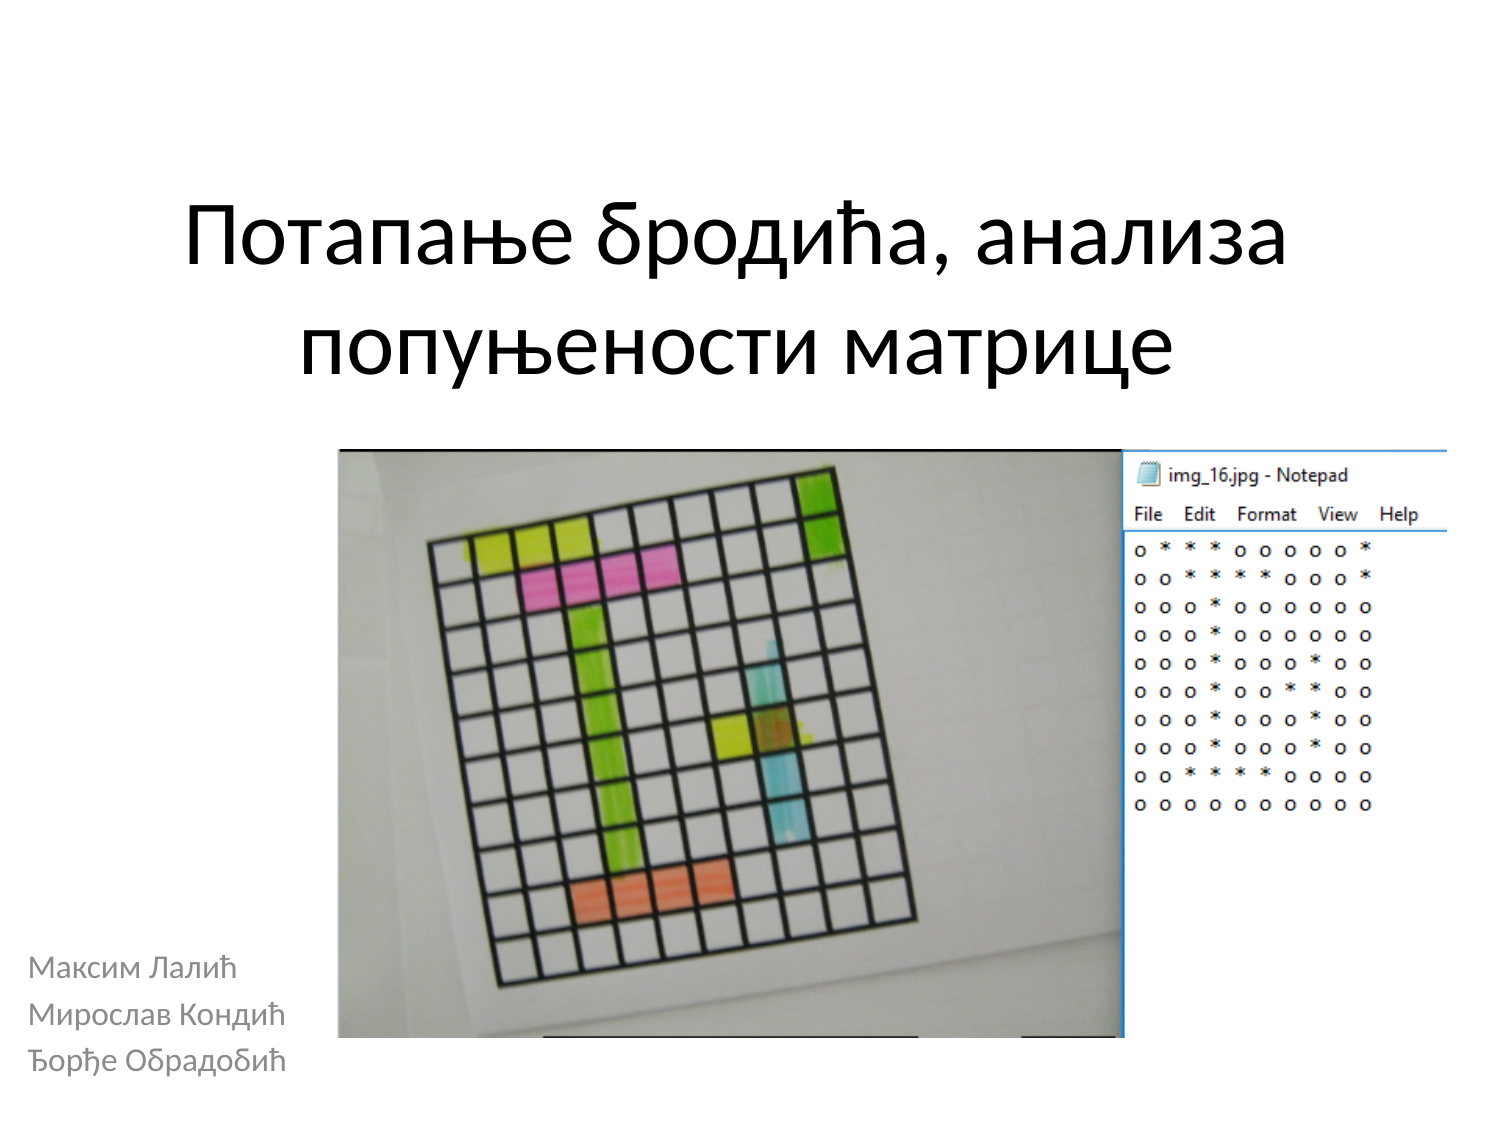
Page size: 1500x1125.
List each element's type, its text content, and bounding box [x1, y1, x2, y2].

title Потапање бродића, анализа попуњености матрице [99, 162, 1375, 404]
picture [337, 449, 1448, 1038]
subtitle Максим Лалић Мирослав Кондић Ђорђе Обрадобић [12, 937, 1025, 1088]
